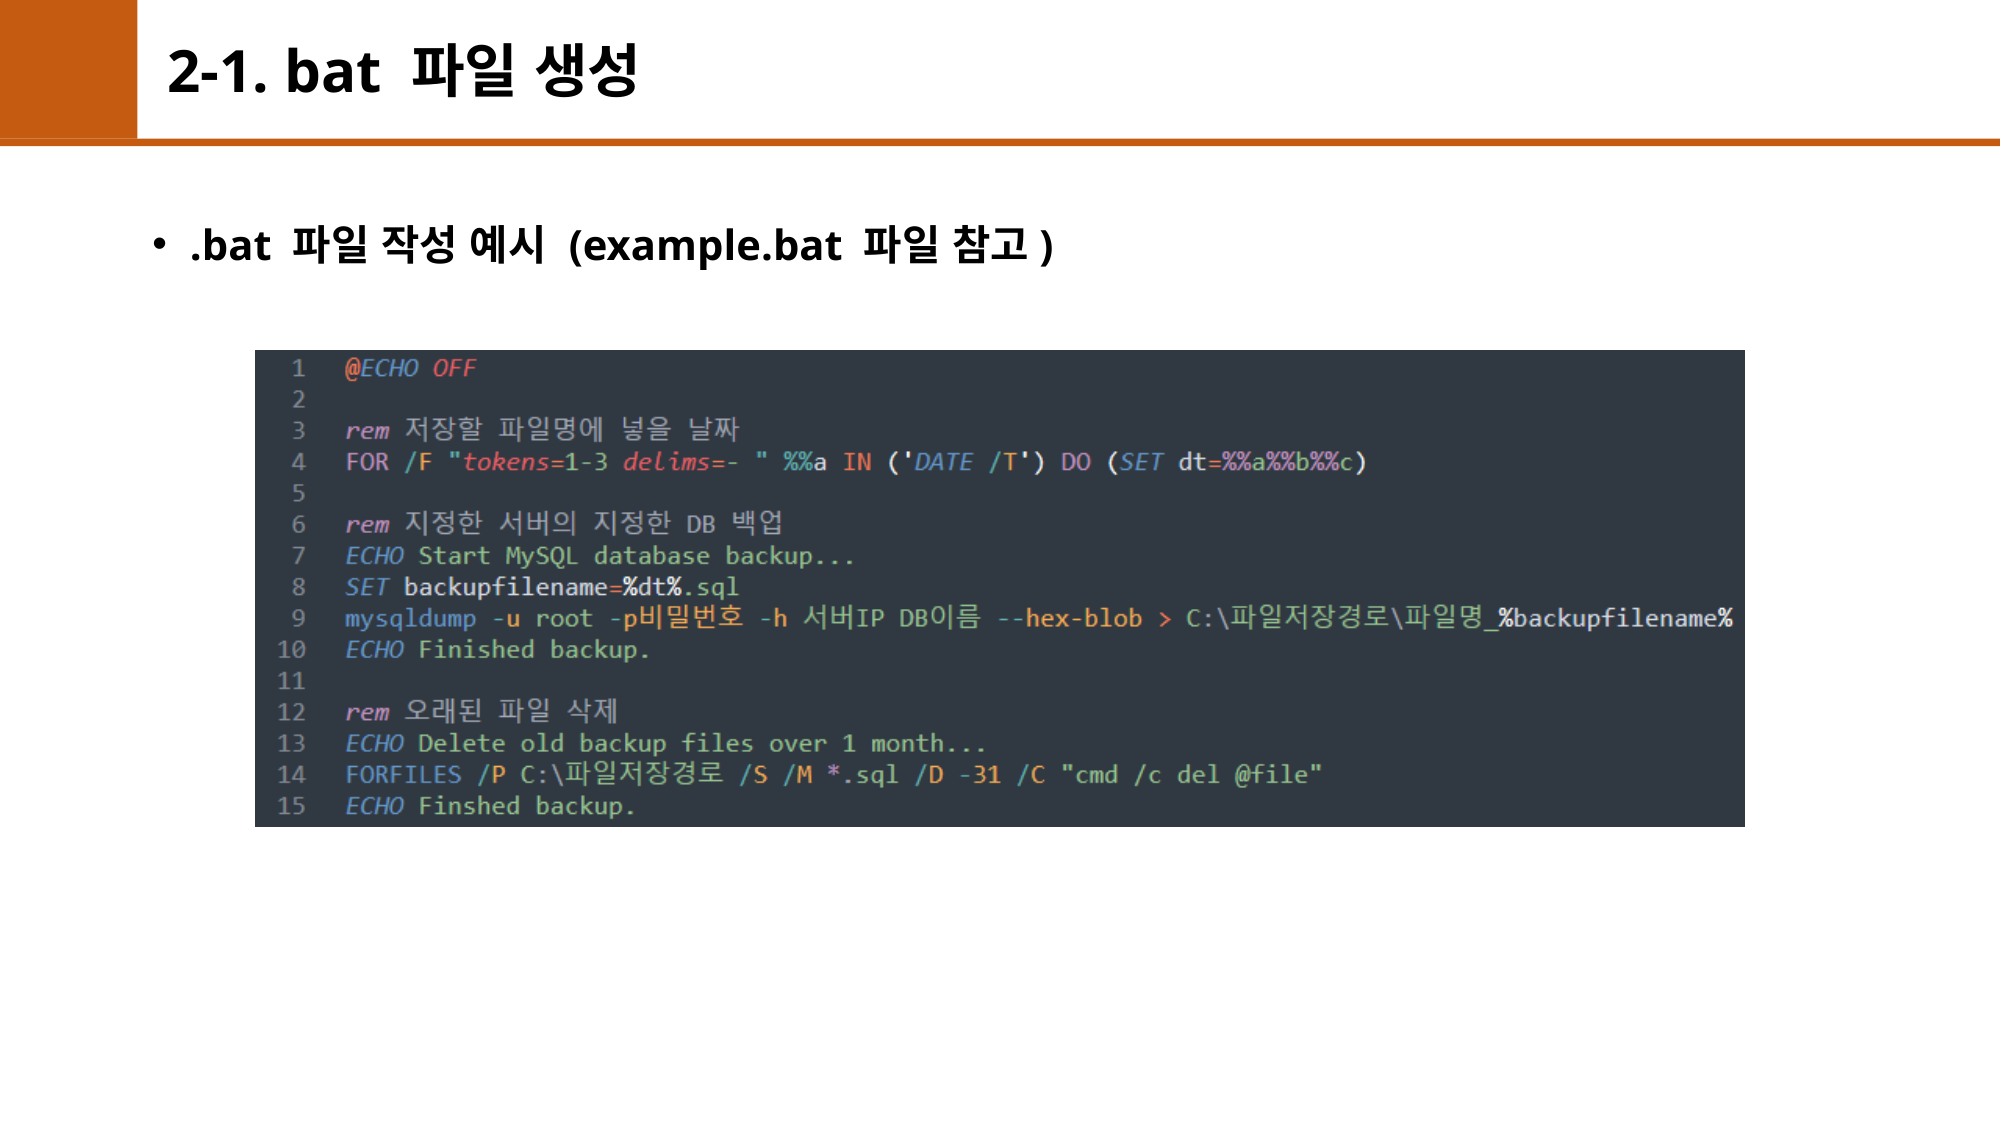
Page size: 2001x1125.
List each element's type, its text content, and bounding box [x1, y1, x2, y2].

text_box [0, 138, 2000, 147]
title 2-1. bat 파일 생성 [138, 0, 2000, 138]
text_box [0, 0, 138, 140]
picture [255, 350, 1745, 827]
list .bat 파일 작성 예시 (example.bat 파일 참고) [137, 185, 1863, 992]
